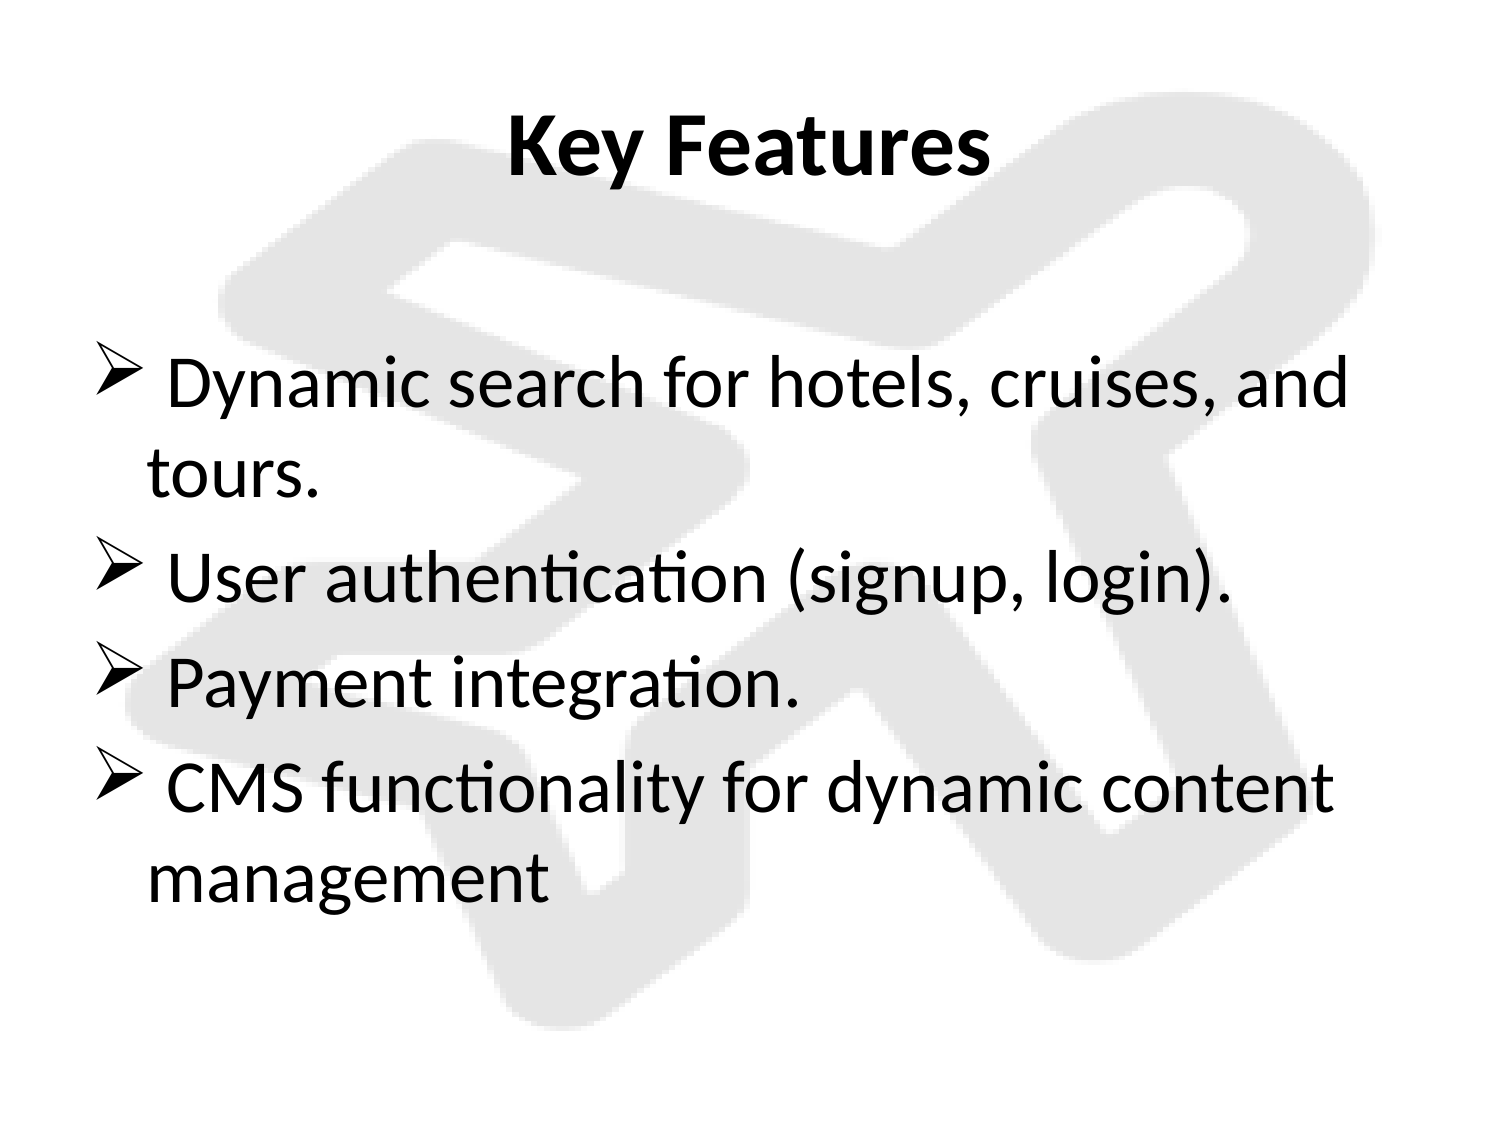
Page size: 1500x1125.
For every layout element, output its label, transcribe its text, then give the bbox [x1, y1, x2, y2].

title Key Features [75, 45, 1425, 233]
list Dynamic search for hotels, cruises, and tours. User authentication (signup, login). Payment integration. CMS functionality for dynamic content management [75, 324, 1425, 1068]
